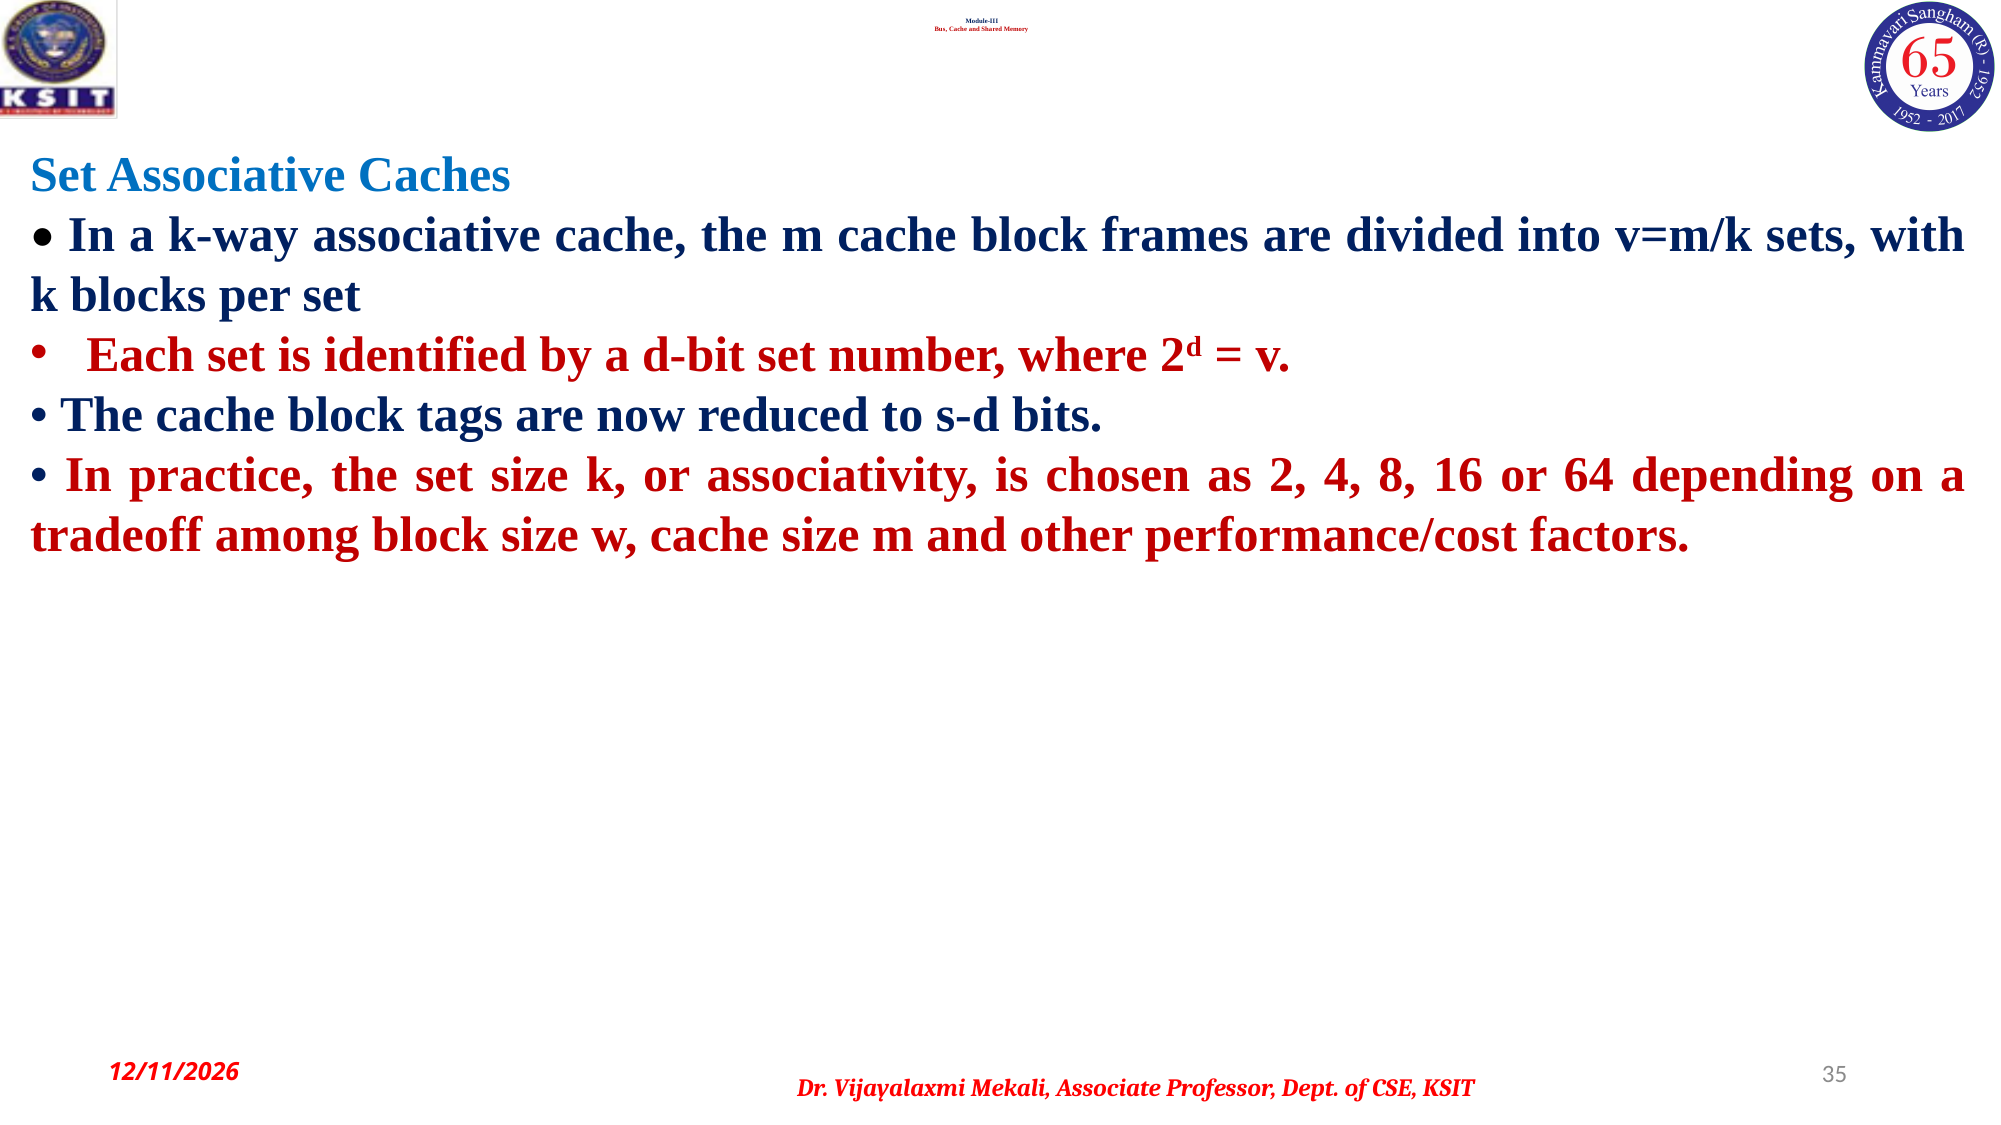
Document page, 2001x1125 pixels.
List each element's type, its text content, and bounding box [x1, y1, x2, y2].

slide_number 35 [1412, 1042, 1863, 1103]
picture [1862, 0, 1997, 134]
picture [0, 0, 120, 121]
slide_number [45, 1042, 303, 1103]
text_box Set Associative Caches • In a k-way associative cache, the m cache block frames are divided into v=m/k sets, with k blocks per set Each set is identified by a d-bit set number, where 2d = v. • The cache block tags are now reduced to s-d bits. • In practice, the set size k, or associativity, is chosen as 2, 4, 8, 16 or 64 depending on a tradeoff among block size w, cache size m and other performance/cost factors. [15, 133, 1982, 929]
footer Dr. Vijayalaxmi Mekali, Associate Professor, Dept. of CSE, KSIT [654, 1056, 1620, 1117]
title Module-III Bus, Cache and Shared Memory [120, 0, 1845, 42]
